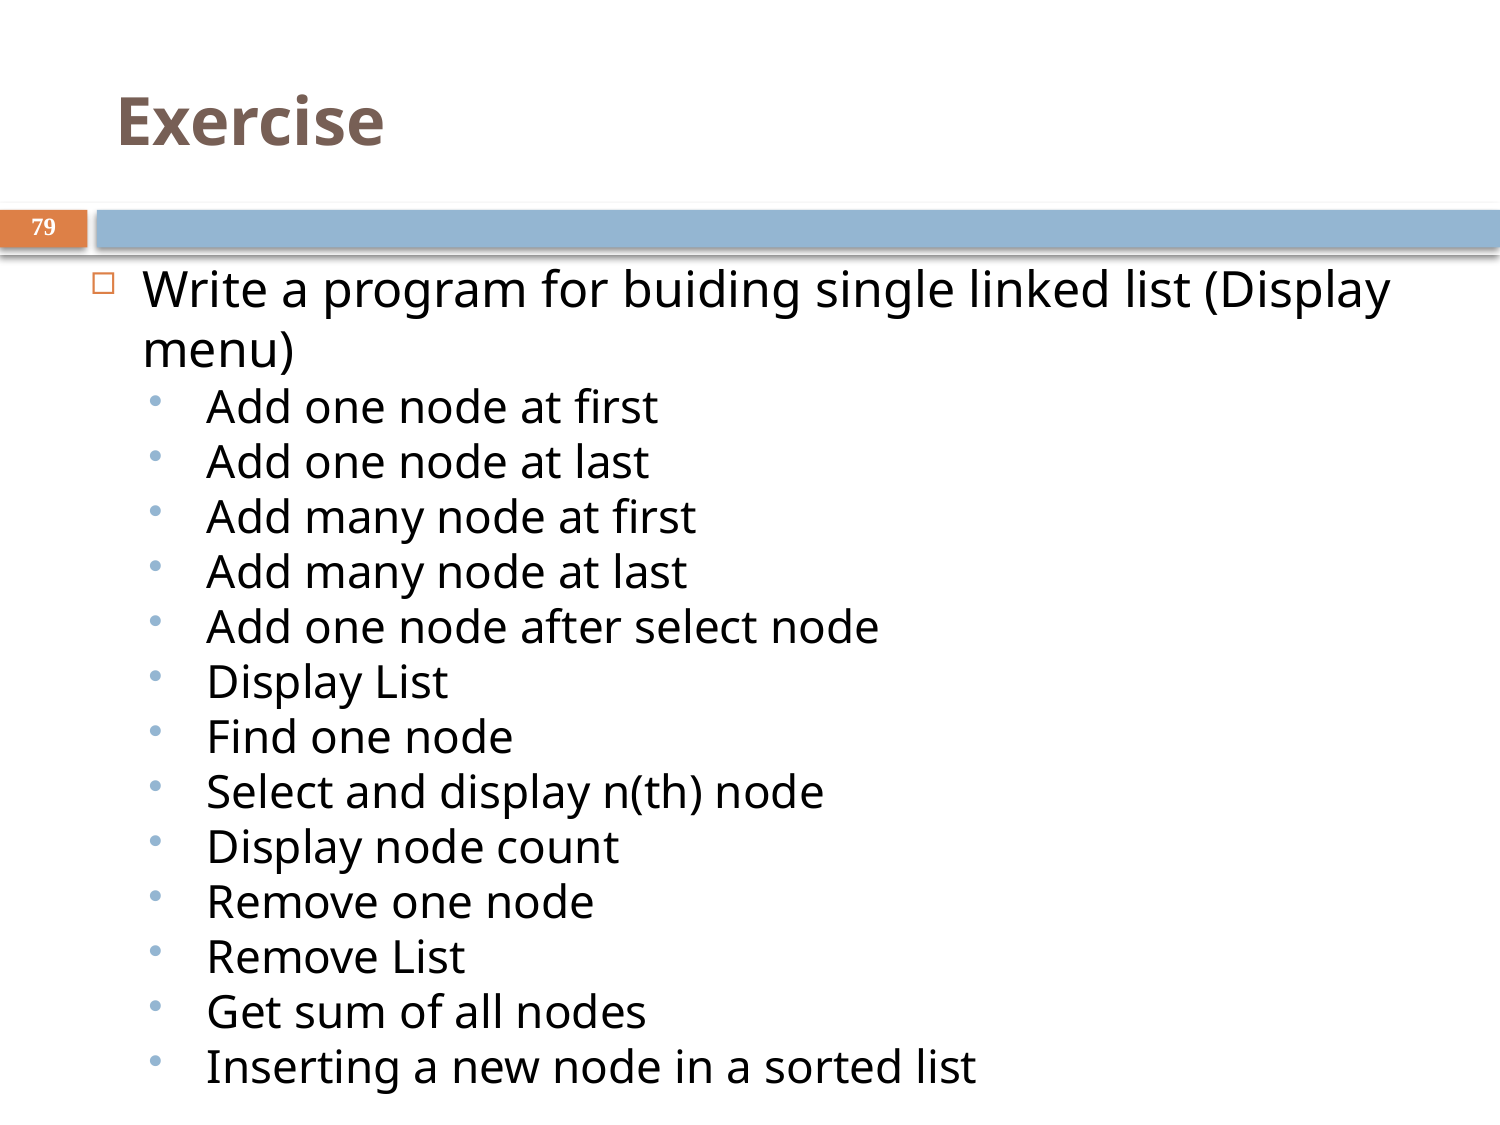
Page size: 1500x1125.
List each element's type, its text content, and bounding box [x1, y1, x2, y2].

list Write a program for buiding single linked list (Display menu) Add one node at first Add one node at last Add many node at first Add many node at last Add one node after select node Display List Find one node Select and display n(th) node Display node count Remove one node Remove List Get sum of all nodes Inserting a new node in a sorted list [75, 249, 1500, 1125]
title Exercise [100, 37, 1438, 200]
slide_number 79 [0, 208, 88, 249]
